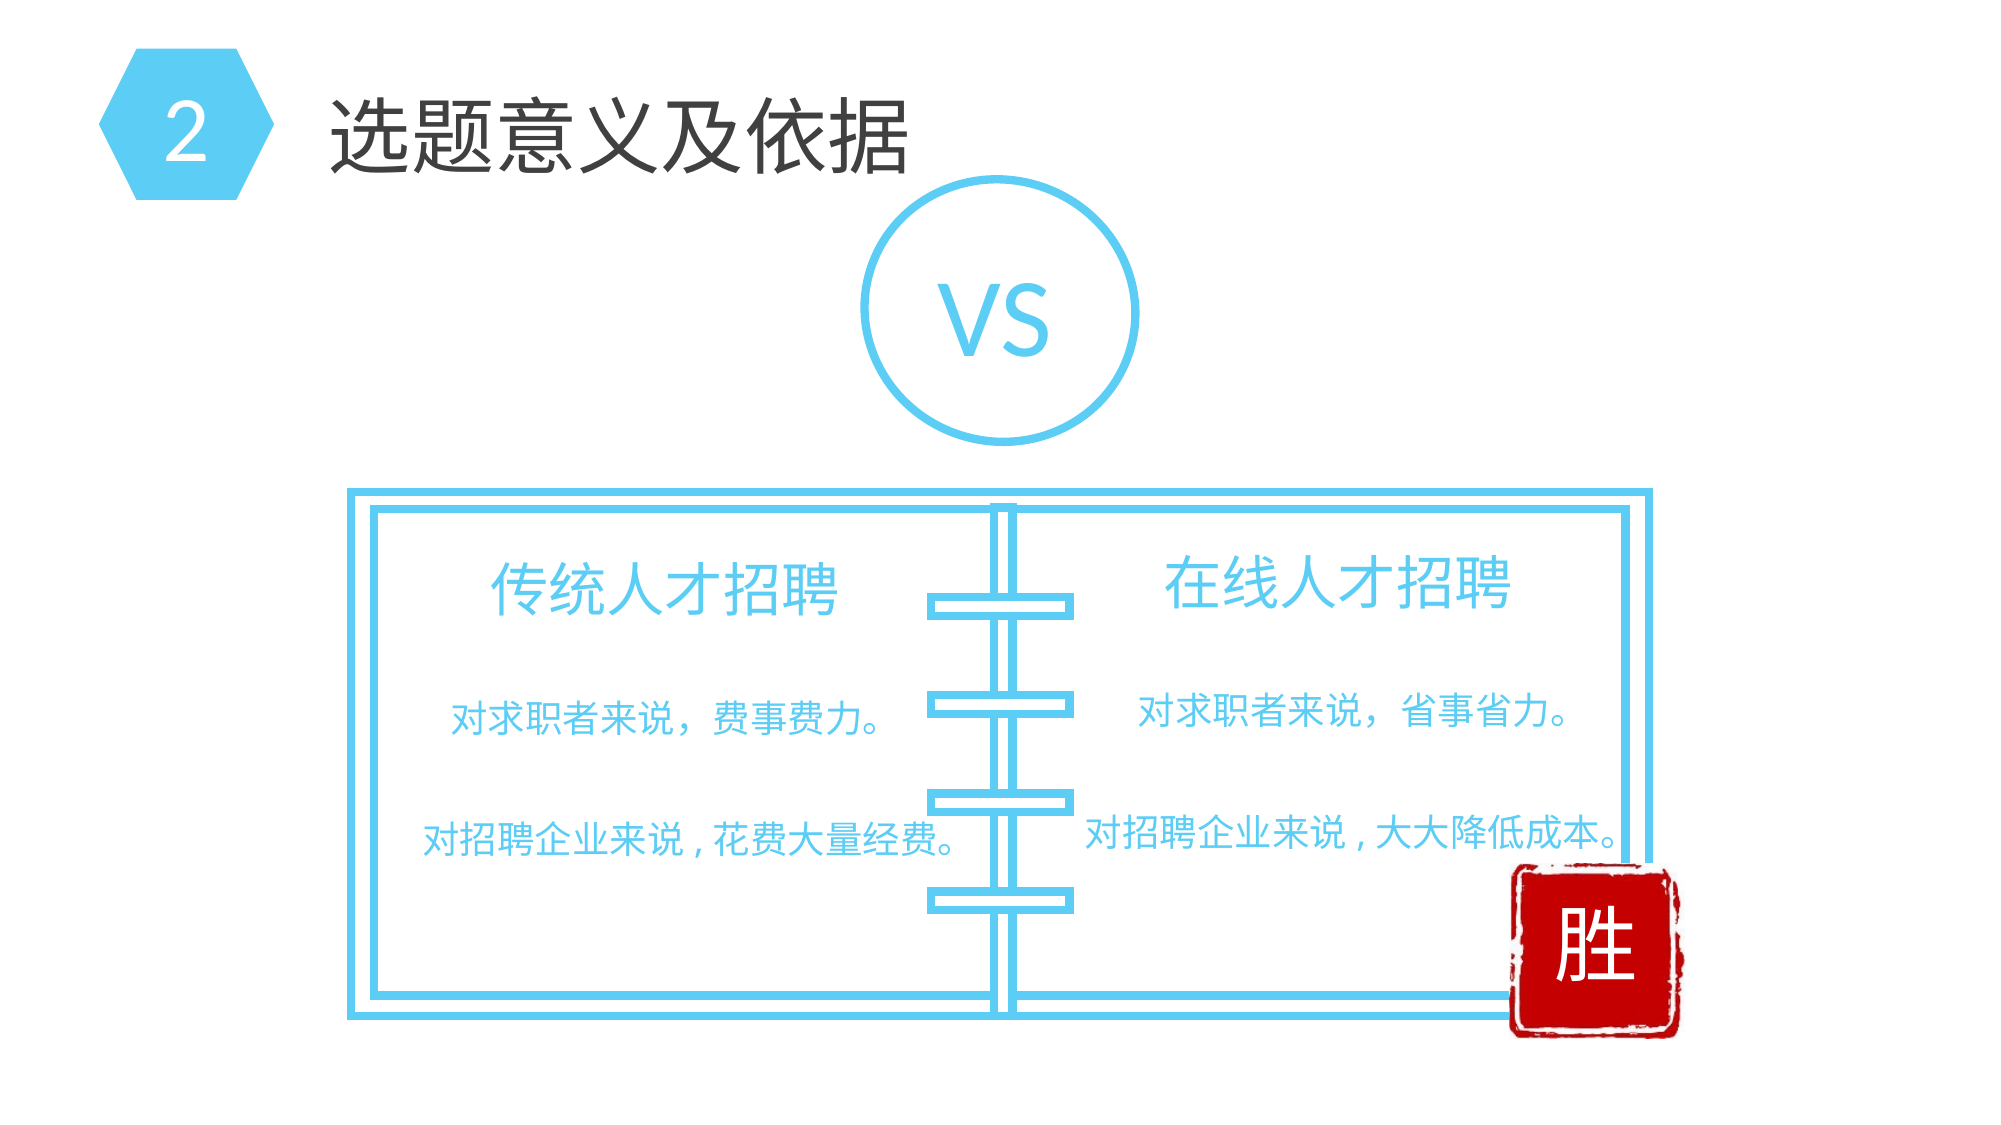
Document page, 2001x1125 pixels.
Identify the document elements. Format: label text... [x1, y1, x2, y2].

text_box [1508, 862, 1685, 1039]
text_box 2 [98, 48, 275, 200]
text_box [350, 142, 1650, 1017]
text_box 选题意义及依据 [320, 76, 1086, 191]
